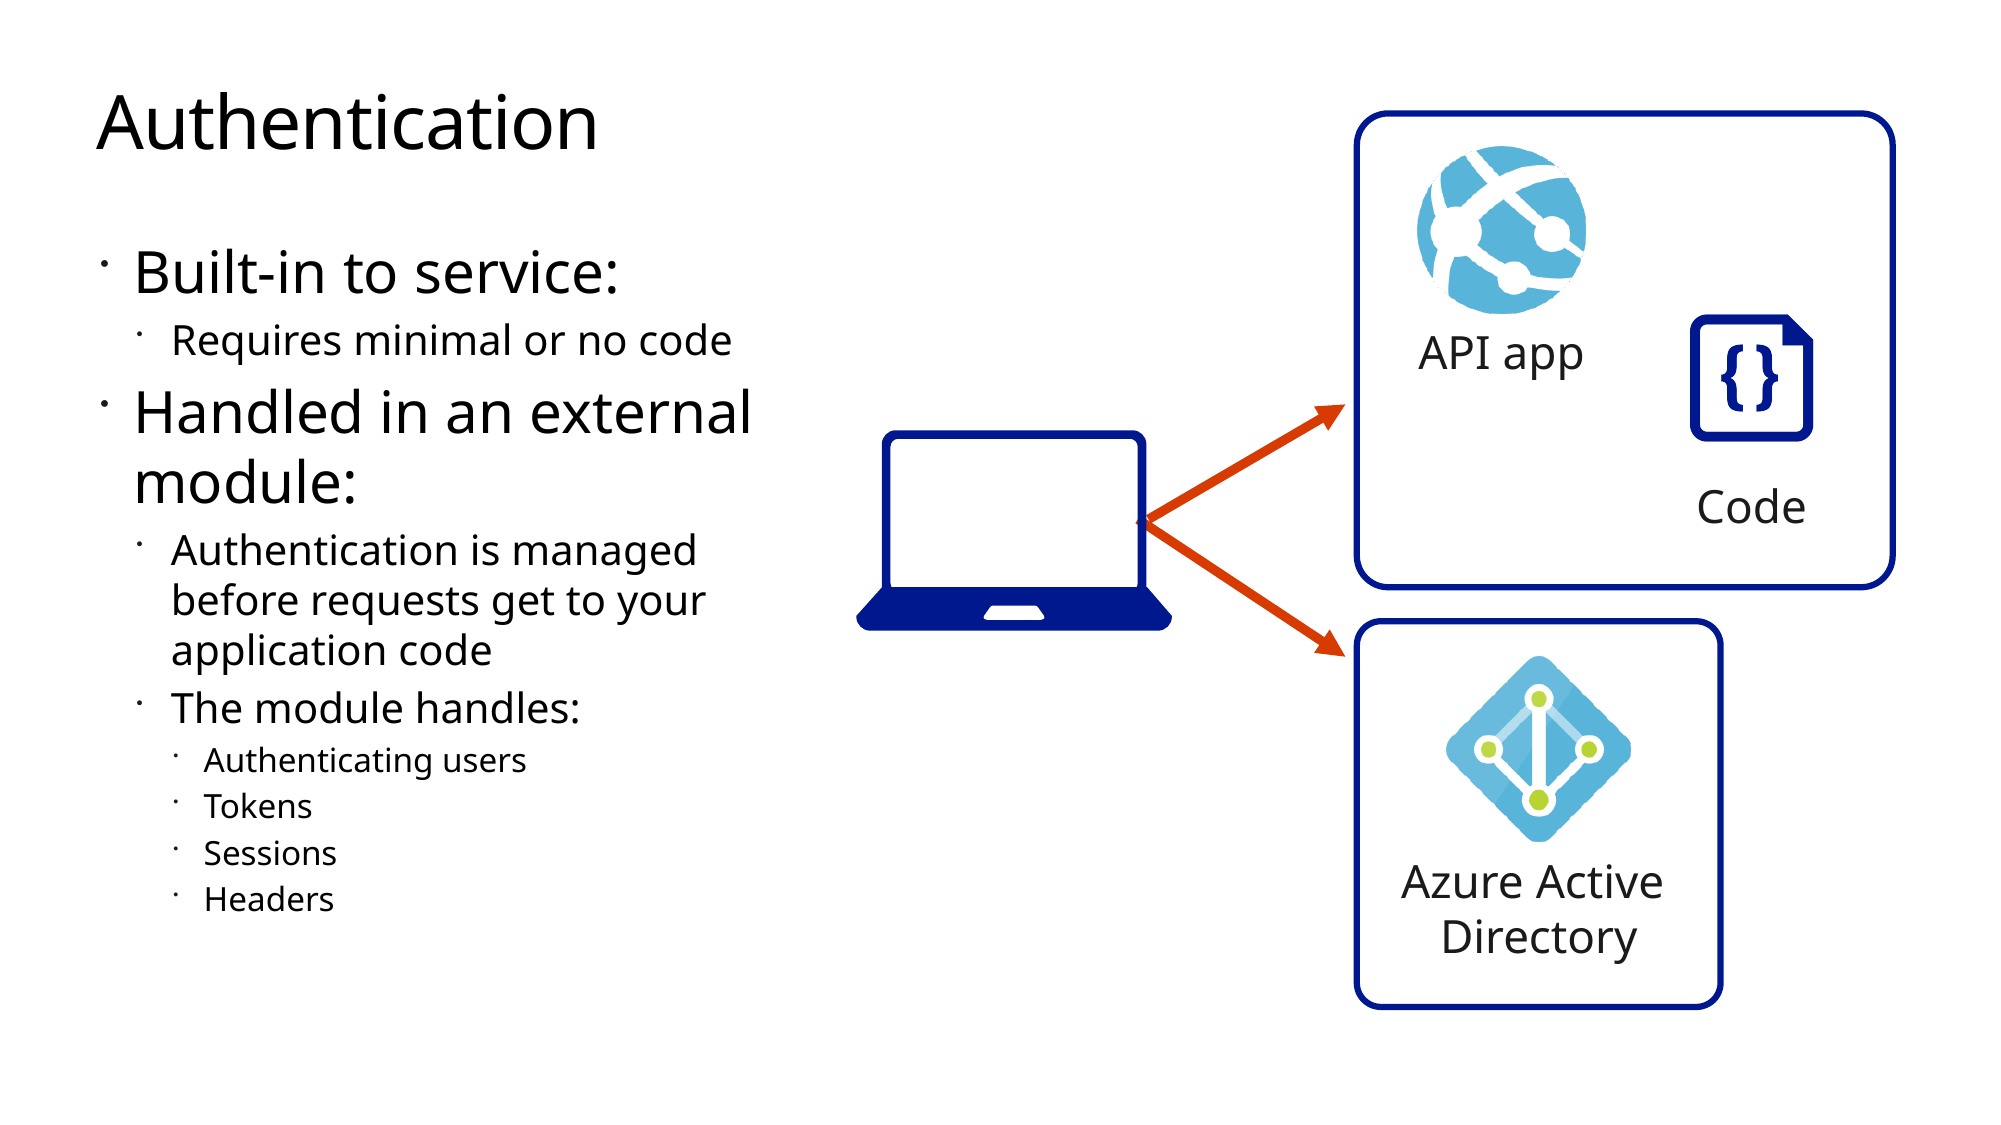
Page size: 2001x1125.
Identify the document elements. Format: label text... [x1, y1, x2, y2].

list Built-in to service: Requires minimal or no code Handled in an external module: Authentication is managed before requests get to your application code The module handles: Authenticating users Tokens Sessions Headers [95, 235, 831, 939]
title Authentication [96, 75, 1904, 166]
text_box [855, 113, 1893, 1008]
